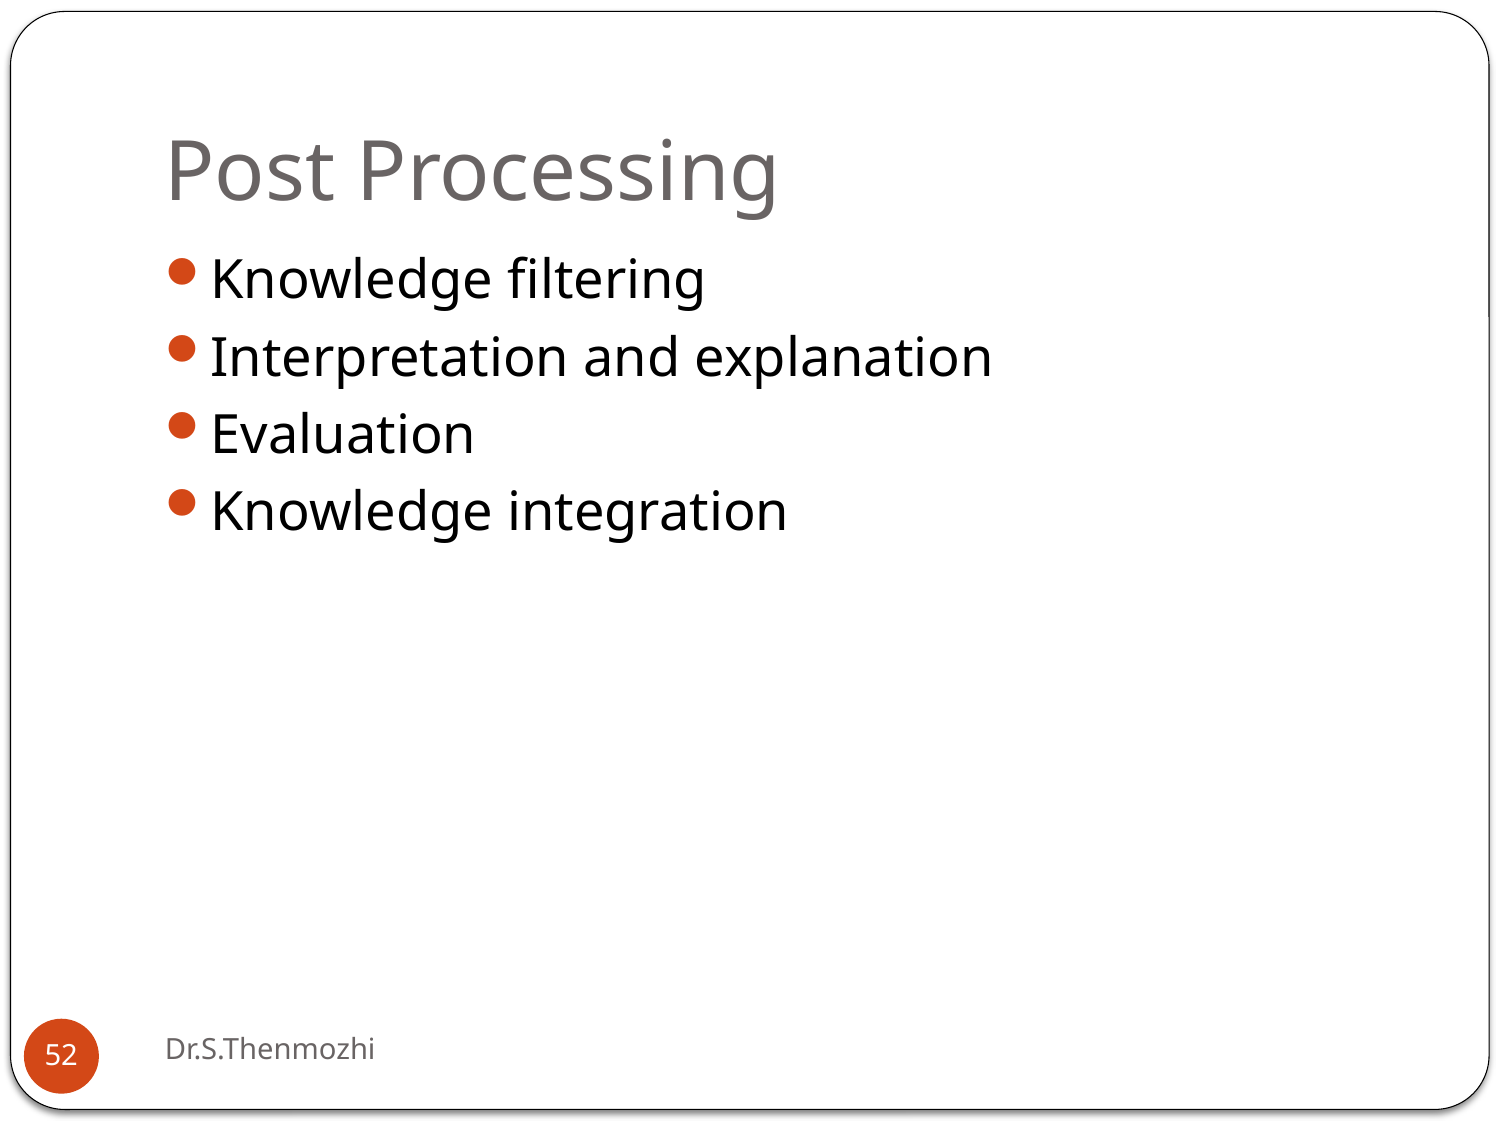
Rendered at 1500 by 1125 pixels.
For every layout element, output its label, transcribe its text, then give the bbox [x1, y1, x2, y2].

slide_number 52 [23, 1018, 99, 1094]
title Post Processing [150, 45, 1425, 233]
list Knowledge filtering Interpretation and explanation Evaluation Knowledge integration [150, 237, 1425, 988]
footer Dr.S.Thenmozhi [150, 1012, 800, 1088]
